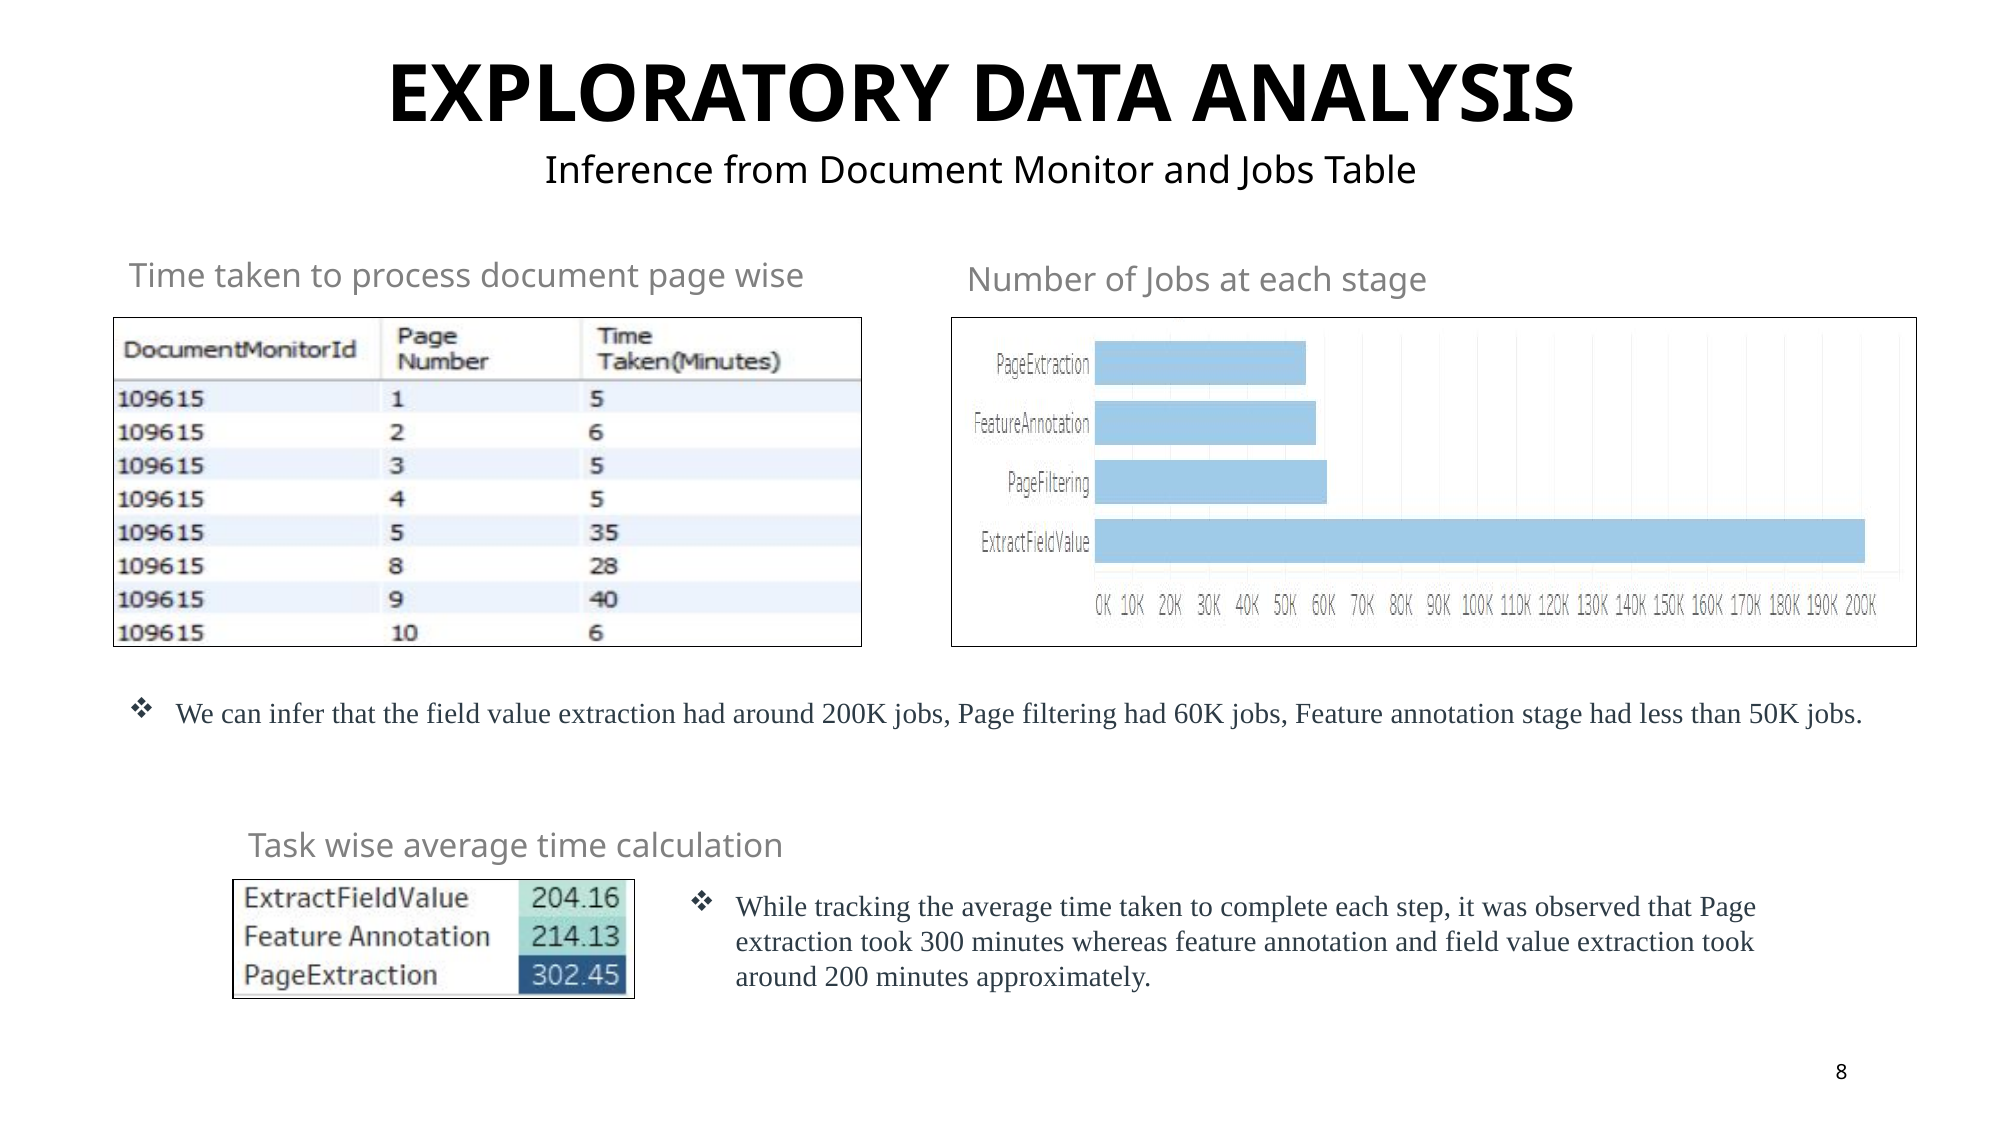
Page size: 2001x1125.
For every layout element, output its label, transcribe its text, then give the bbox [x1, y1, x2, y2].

picture [233, 880, 634, 999]
text_box Number of Jobs at each stage [951, 242, 1663, 307]
picture [114, 317, 862, 646]
text_box Inference from Document Monitor and Jobs Table [239, 129, 1725, 195]
text_box Task wise average time calculation [233, 816, 841, 872]
picture [951, 318, 1916, 646]
text_box We can infer that the field value extraction had around 200K jobs, Page filtering had 60K jobs, Feature annotation stage had less than 50K jobs. [114, 686, 1916, 737]
text_box While tracking the average time taken to complete each step, it was observed that Page extraction took 300 minutes whereas feature annotation and field value extraction took around 200 minutes approximately. [673, 880, 1793, 1000]
title Exploratory Data Analysis [239, 43, 1725, 129]
text_box Time taken to process document page wise [114, 246, 862, 302]
slide_number 8 [1412, 1042, 1863, 1103]
